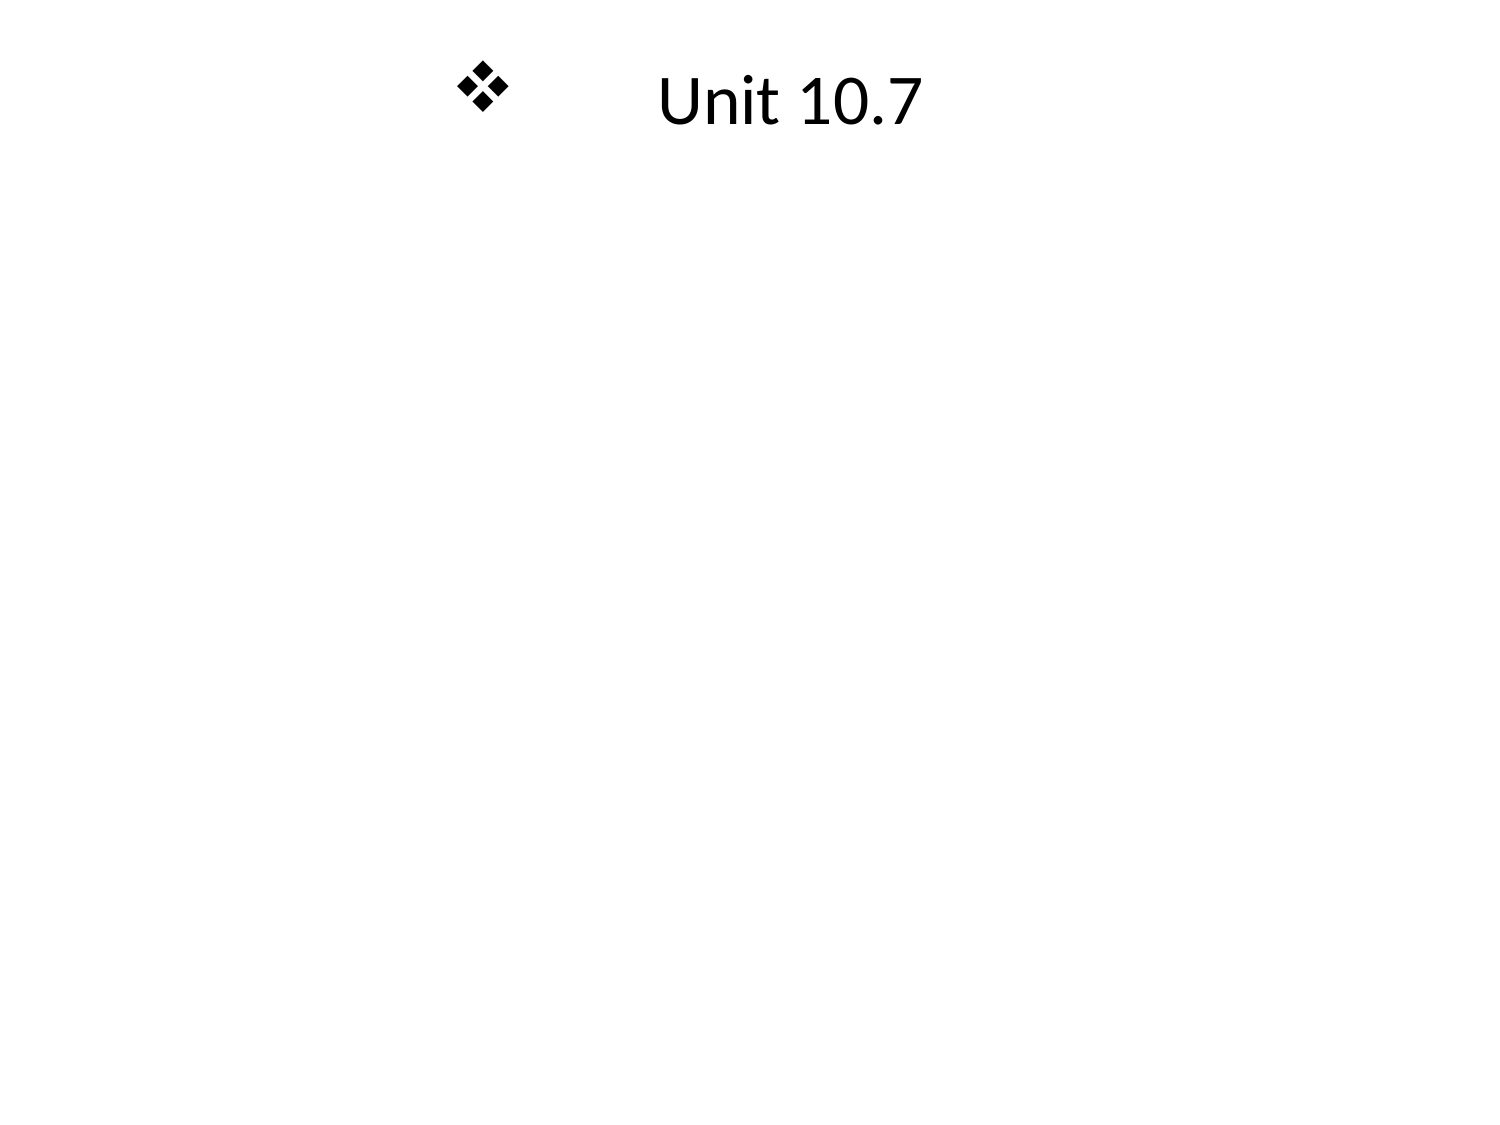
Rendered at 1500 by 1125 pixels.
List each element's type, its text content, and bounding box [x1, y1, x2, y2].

title Unit 10.7 [75, 45, 1425, 233]
